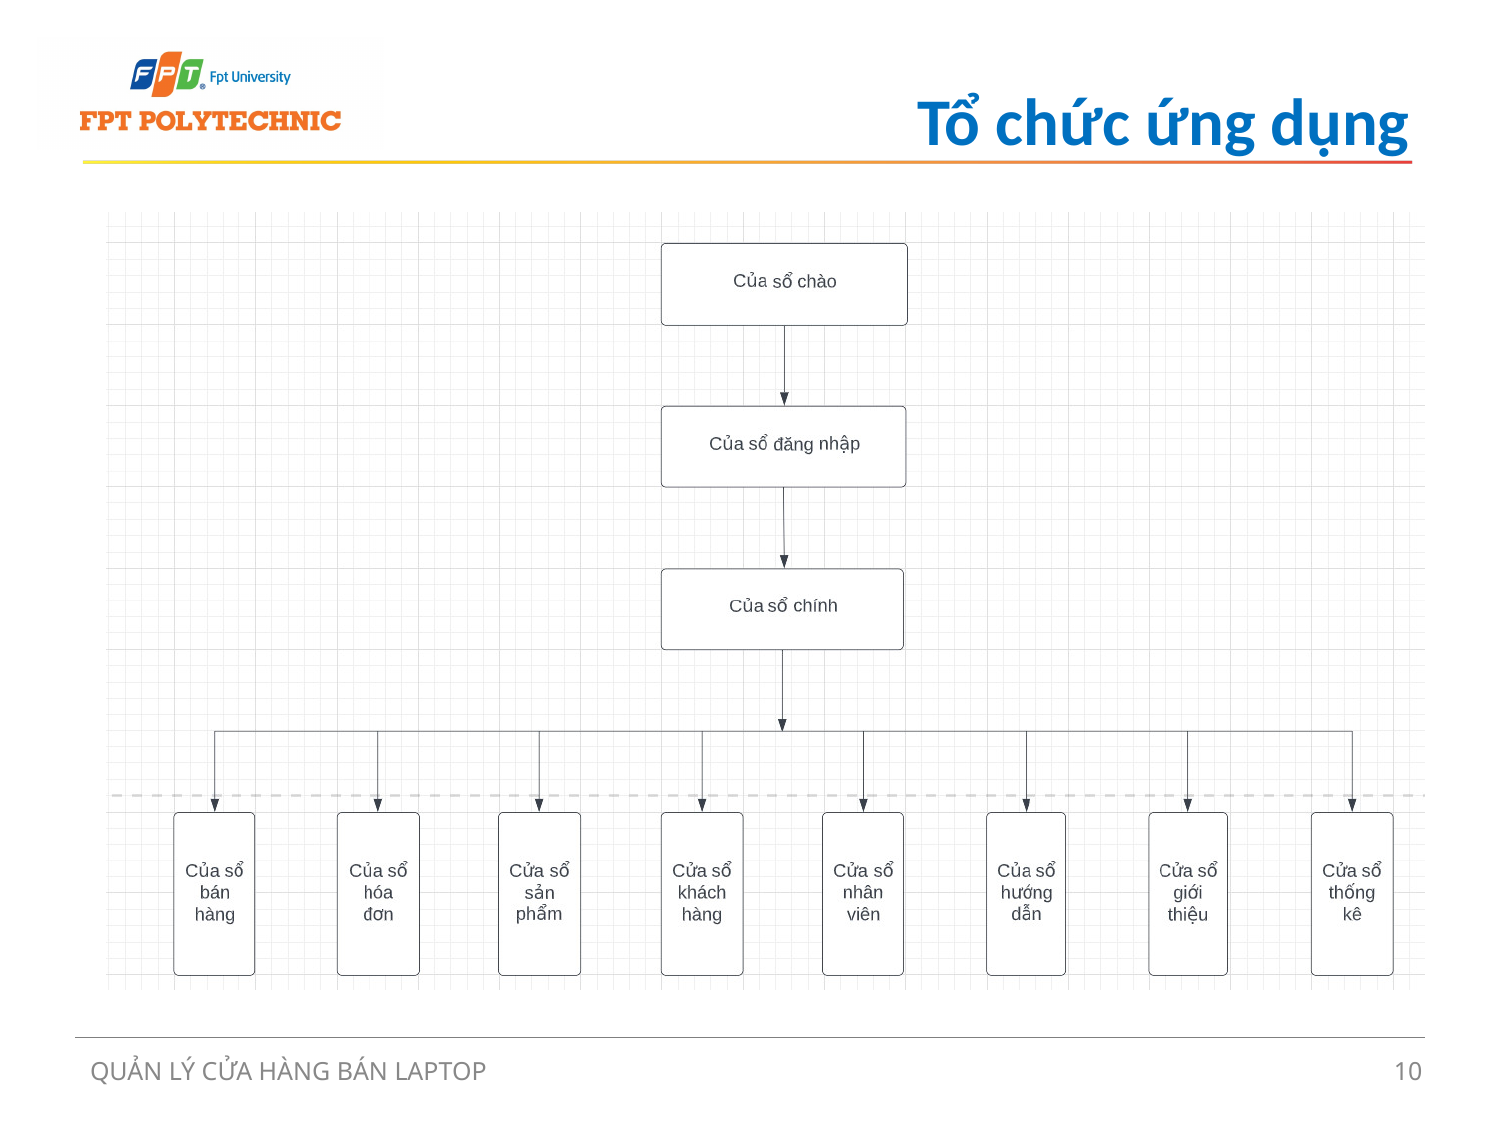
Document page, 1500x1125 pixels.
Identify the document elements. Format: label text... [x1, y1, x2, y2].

slide_number 10 [1087, 1042, 1438, 1103]
footer QUẢN LÝ CỬA HÀNG BÁN LAPTOP [75, 1040, 1075, 1100]
picture [0, 0, 1500, 991]
title Tổ chức ứng dụng [75, 24, 1425, 213]
